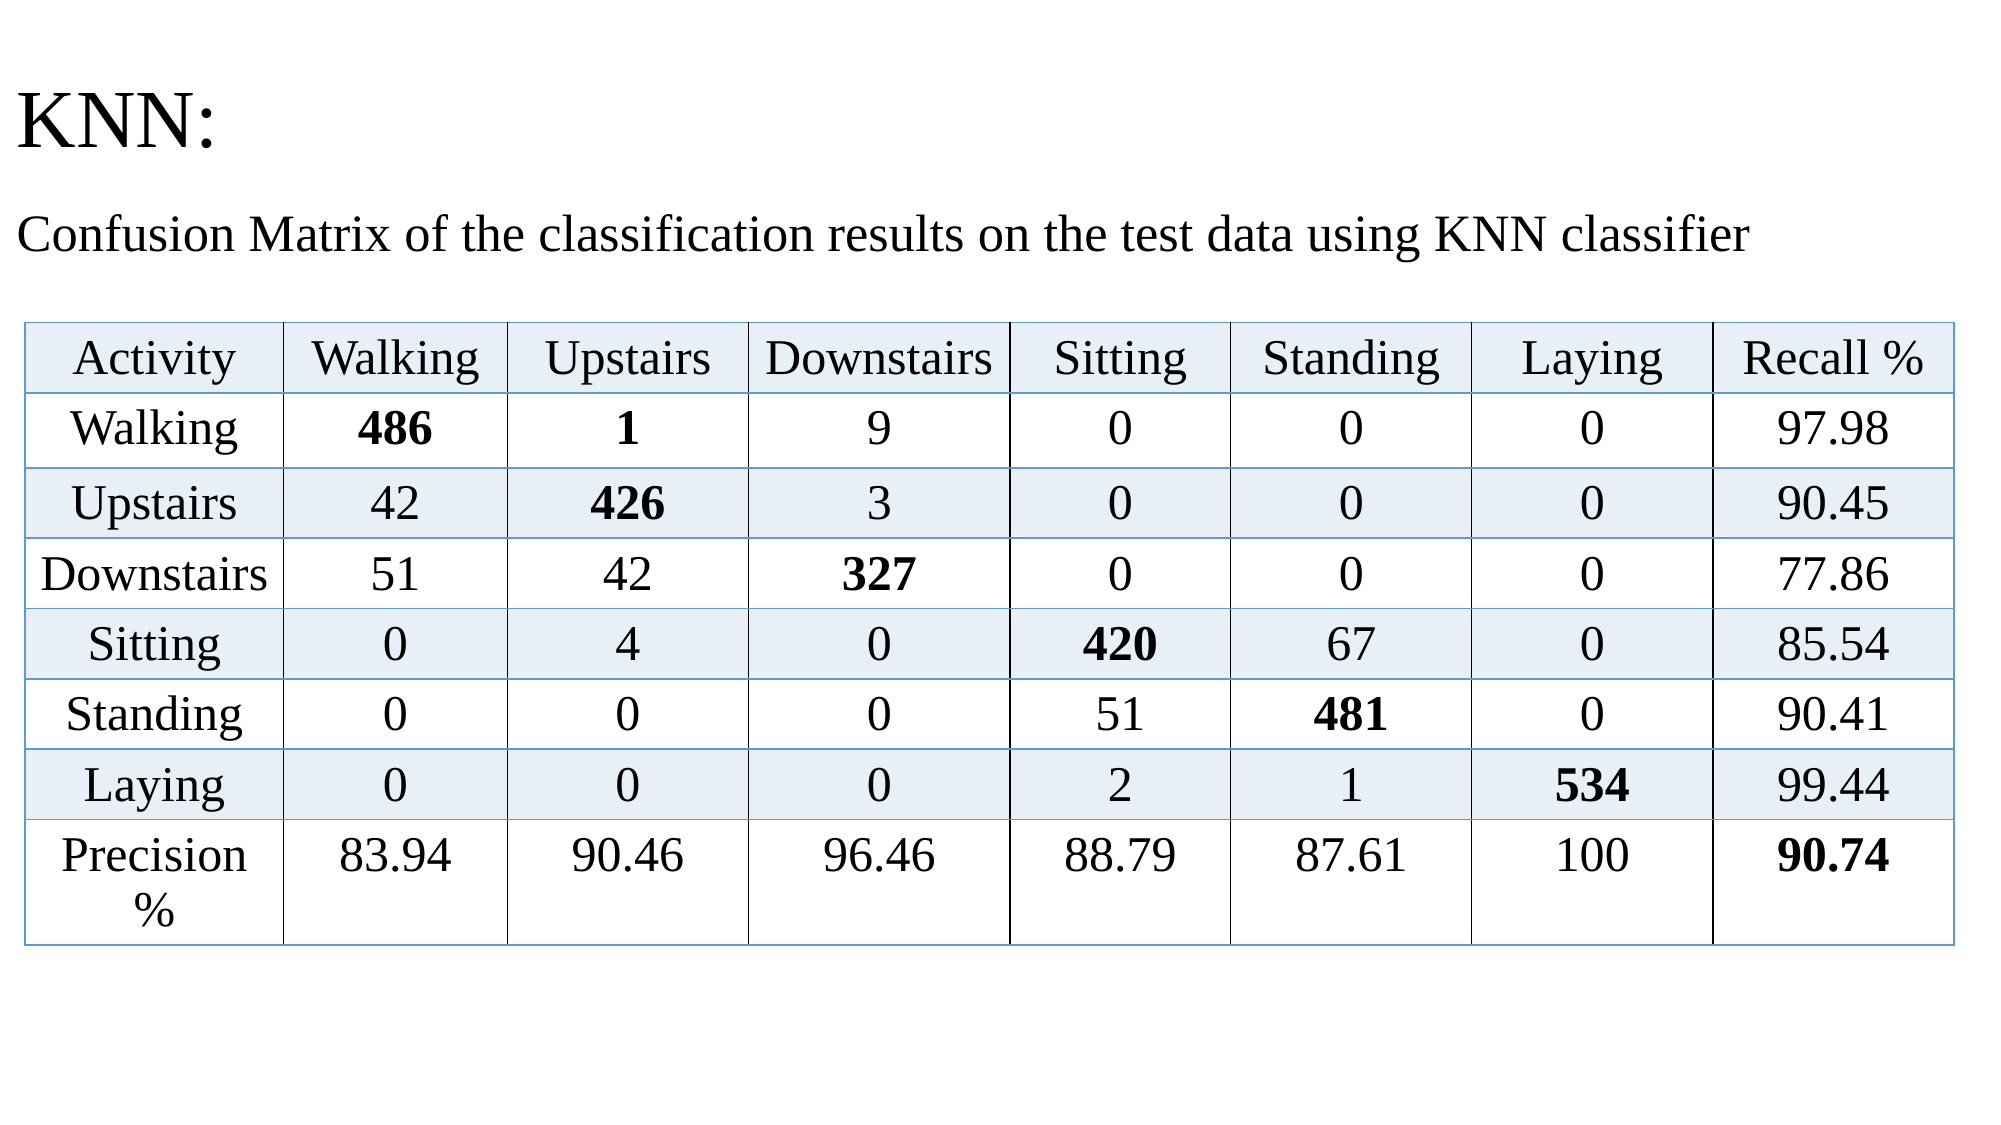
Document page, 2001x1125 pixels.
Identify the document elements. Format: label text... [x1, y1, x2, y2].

table_cell 87.61 [1231, 820, 1471, 944]
table_cell 99.44 [1714, 750, 1953, 819]
table_cell 3 [749, 469, 1009, 537]
table_cell 0 [508, 750, 748, 819]
table_cell 0 [1011, 539, 1230, 608]
table_cell 88.79 [1011, 820, 1230, 944]
table_cell Downstairs [26, 539, 283, 608]
table_cell 2 [1011, 750, 1230, 819]
table_cell 0 [284, 750, 507, 819]
table_cell 0 [1472, 394, 1712, 467]
table_cell 327 [749, 539, 1009, 608]
table_cell 0 [749, 750, 1009, 819]
table_cell 0 [749, 680, 1009, 748]
table_cell 42 [284, 469, 507, 537]
table_cell 90.41 [1714, 680, 1953, 748]
table_cell 97.98 [1714, 394, 1953, 467]
table_cell 420 [1011, 609, 1230, 678]
table_cell 90.74 [1714, 820, 1953, 944]
table_cell 0 [1472, 539, 1712, 608]
table_cell 9 [749, 394, 1009, 467]
table_cell 51 [284, 539, 507, 608]
table_cell 0 [1472, 680, 1712, 748]
table_cell Upstairs [26, 469, 283, 537]
table_cell 67 [1231, 609, 1471, 678]
table_cell 100 [1472, 820, 1712, 944]
table_cell 486 [284, 394, 507, 467]
table_cell 83.94 [284, 820, 507, 944]
table_cell 0 [1011, 469, 1230, 537]
table_cell 0 [508, 680, 748, 748]
table_cell 0 [1011, 394, 1230, 467]
table_cell 0 [1472, 469, 1712, 537]
table_header Sitting [1011, 323, 1230, 392]
table_cell 85.54 [1714, 609, 1953, 678]
title KNN: Confusion Matrix of the classification results on the test data using KNN classifier [1, 59, 1978, 280]
table_cell 1 [1231, 750, 1471, 819]
table_cell 0 [749, 609, 1009, 678]
table_cell Sitting [26, 609, 283, 678]
table_cell 42 [508, 539, 748, 608]
table_cell Laying [26, 750, 283, 819]
table_cell Precision % [26, 820, 283, 944]
table_header Walking [284, 323, 507, 392]
table_cell 77.86 [1714, 539, 1953, 608]
table_cell 481 [1231, 680, 1471, 748]
table_cell 0 [1231, 469, 1471, 537]
table_cell 4 [508, 609, 748, 678]
table_header Laying [1472, 323, 1712, 392]
table_cell Standing [26, 680, 283, 748]
table_header Upstairs [508, 323, 748, 392]
table_cell 96.46 [749, 820, 1009, 944]
table_header Activity [26, 323, 283, 392]
table_cell 90.45 [1714, 469, 1953, 537]
table_header Recall % [1714, 323, 1953, 392]
table_cell 51 [1011, 680, 1230, 748]
table_cell 90.46 [508, 820, 748, 944]
table_cell 0 [1231, 539, 1471, 608]
table_header Downstairs [749, 323, 1009, 392]
table_cell 426 [508, 469, 748, 537]
table_cell 1 [508, 394, 748, 467]
table_cell 0 [284, 680, 507, 748]
table_cell 0 [1231, 394, 1471, 467]
table_cell 0 [284, 609, 507, 678]
table_cell 534 [1472, 750, 1712, 819]
table_header Standing [1231, 323, 1471, 392]
table_cell Walking [26, 394, 283, 467]
table_cell 0 [1472, 609, 1712, 678]
